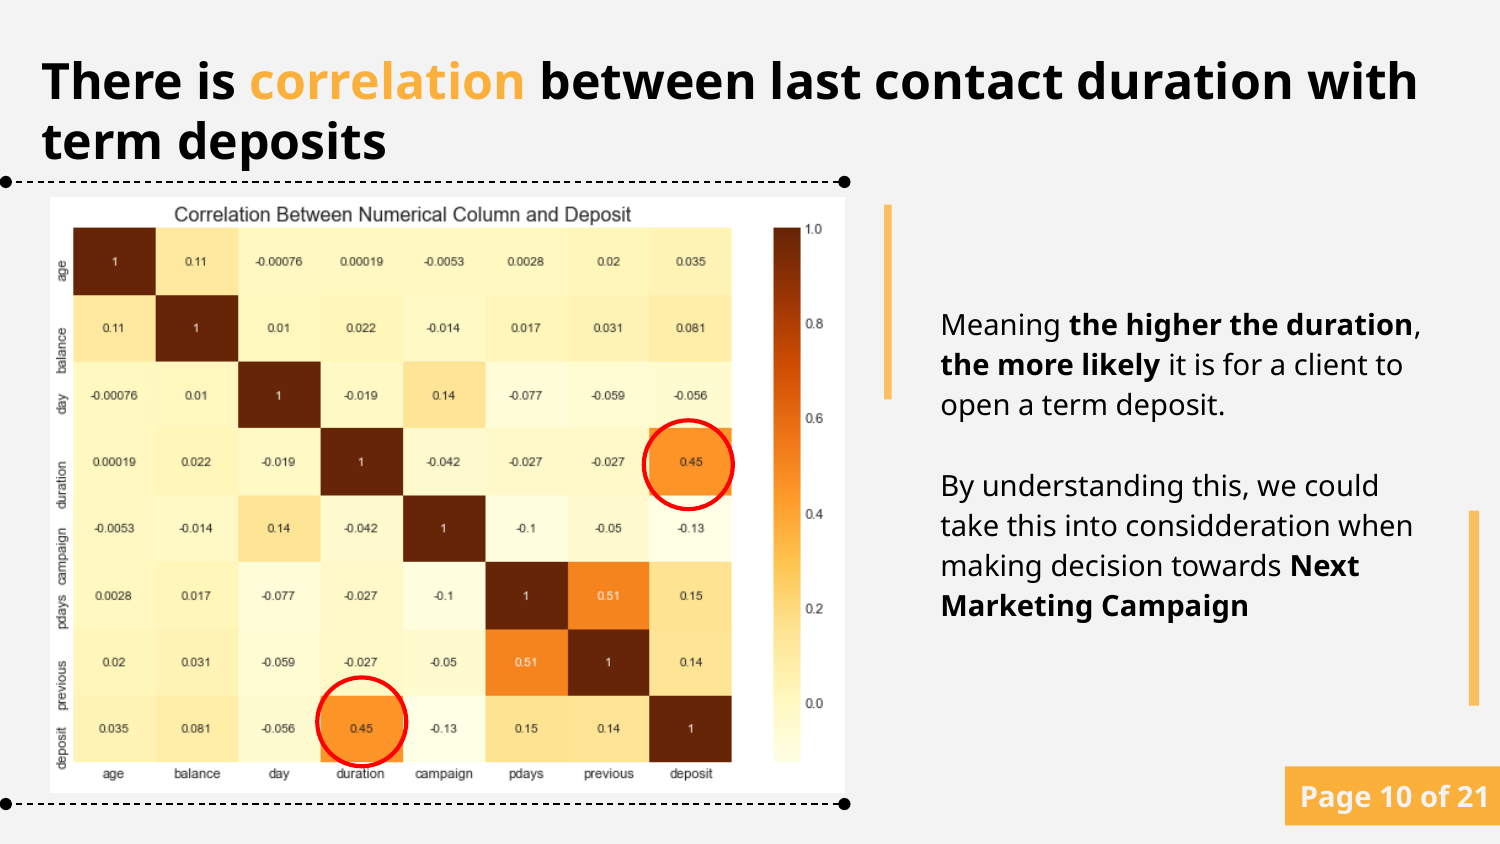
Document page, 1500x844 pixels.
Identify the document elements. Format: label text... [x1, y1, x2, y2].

subtitle Meaning the higher the duration, the more likely it is for a client to open a term deposit. By understanding this, we could take this into considderation when making decision towards Next Marketing Campaign [925, 251, 1450, 646]
text_box [1468, 510, 1480, 706]
title There is correlation between last contact duration with term deposits [26, 34, 1450, 129]
text_box [884, 204, 892, 400]
picture [50, 196, 845, 794]
text_box Page 10 of 21 [1285, 766, 1500, 826]
